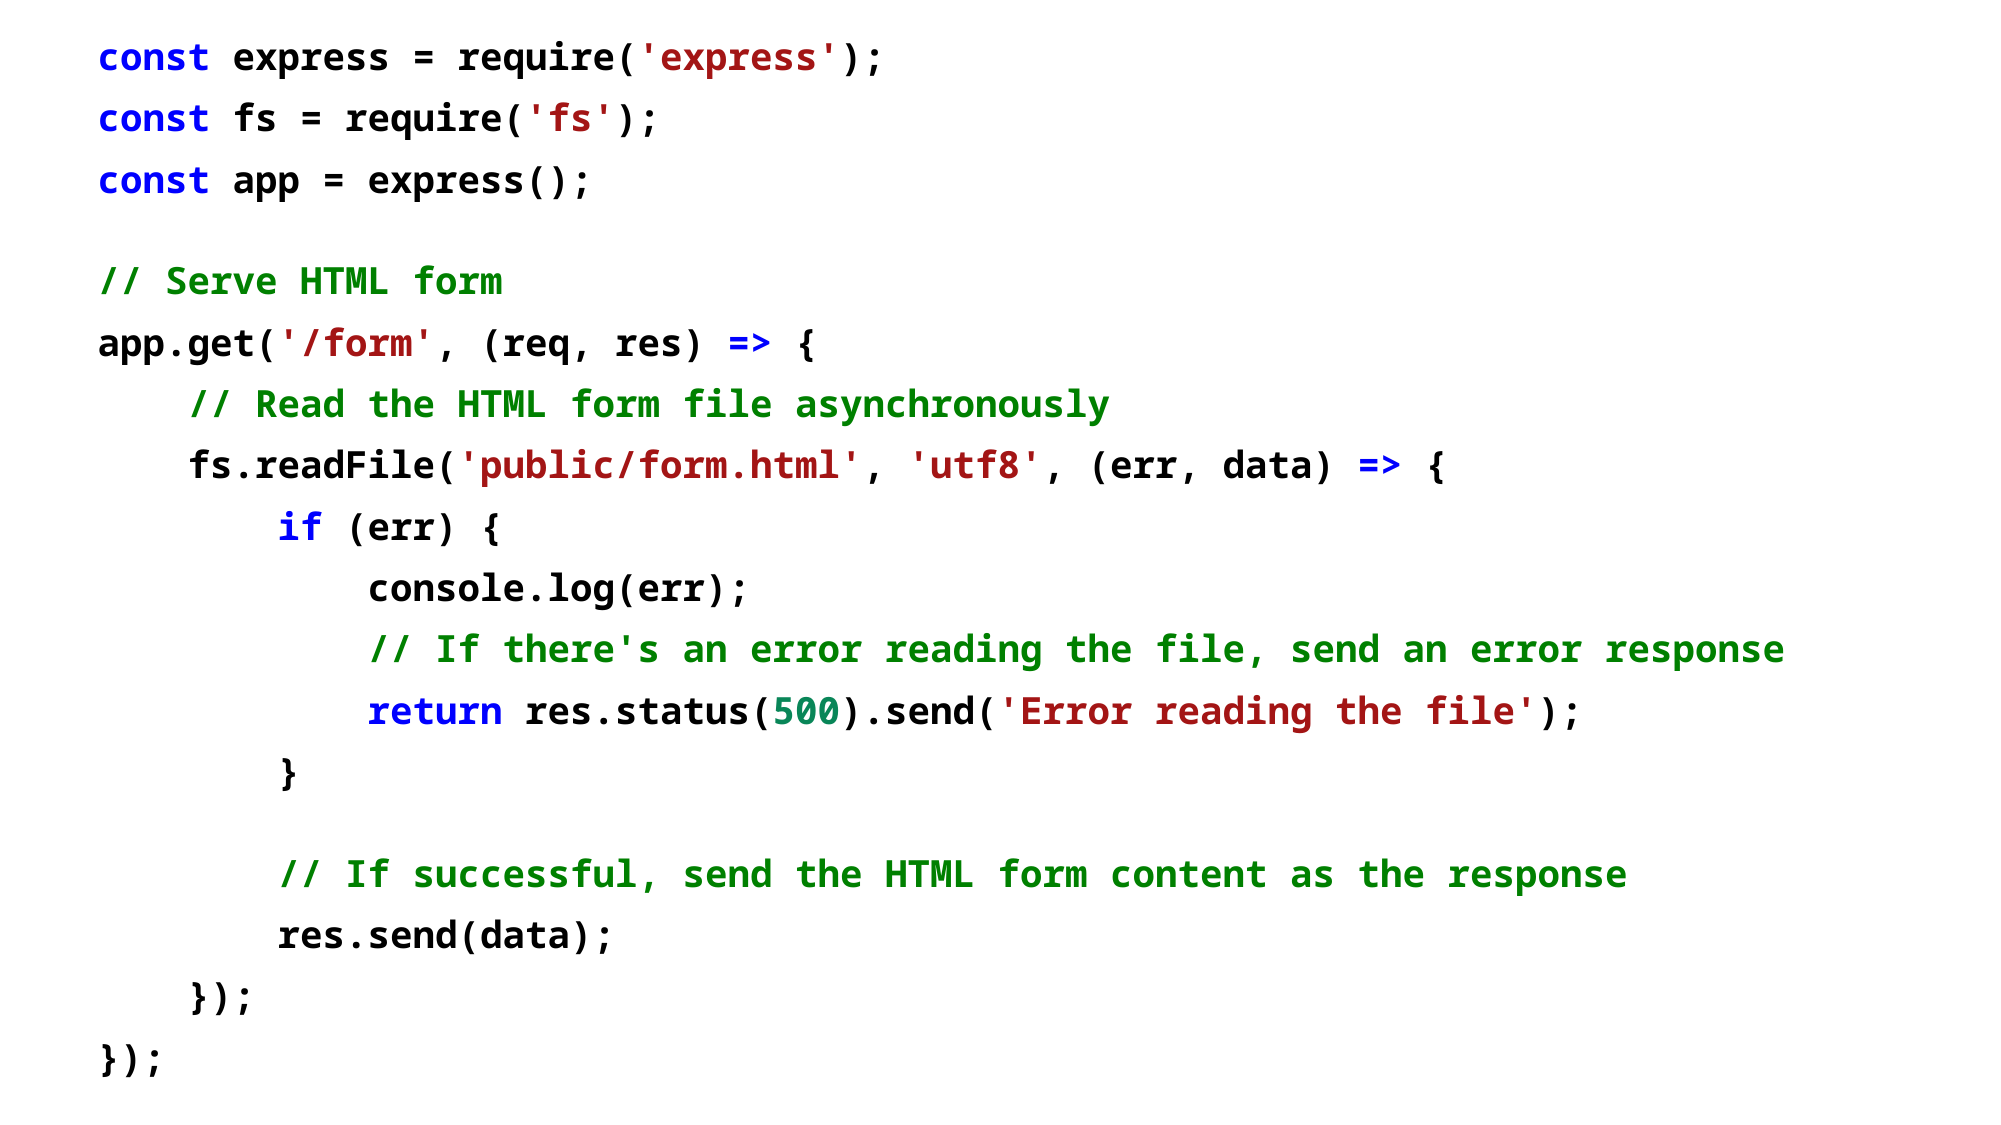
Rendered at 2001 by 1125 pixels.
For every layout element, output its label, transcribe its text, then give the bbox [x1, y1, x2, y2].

list const express = require('express'); const fs = require('fs'); const app = express(); // Serve HTML form app.get('/form', (req, res) => { // Read the HTML form file asynchronously fs.readFile('public/form.html', 'utf8', (err, data) => { if (err) { console.log(err); // If there's an error reading the file, send an error response return res.status(500).send('Error reading the file'); } // If successful, send the HTML form content as the response res.send(data); }); }); [82, 30, 1842, 987]
